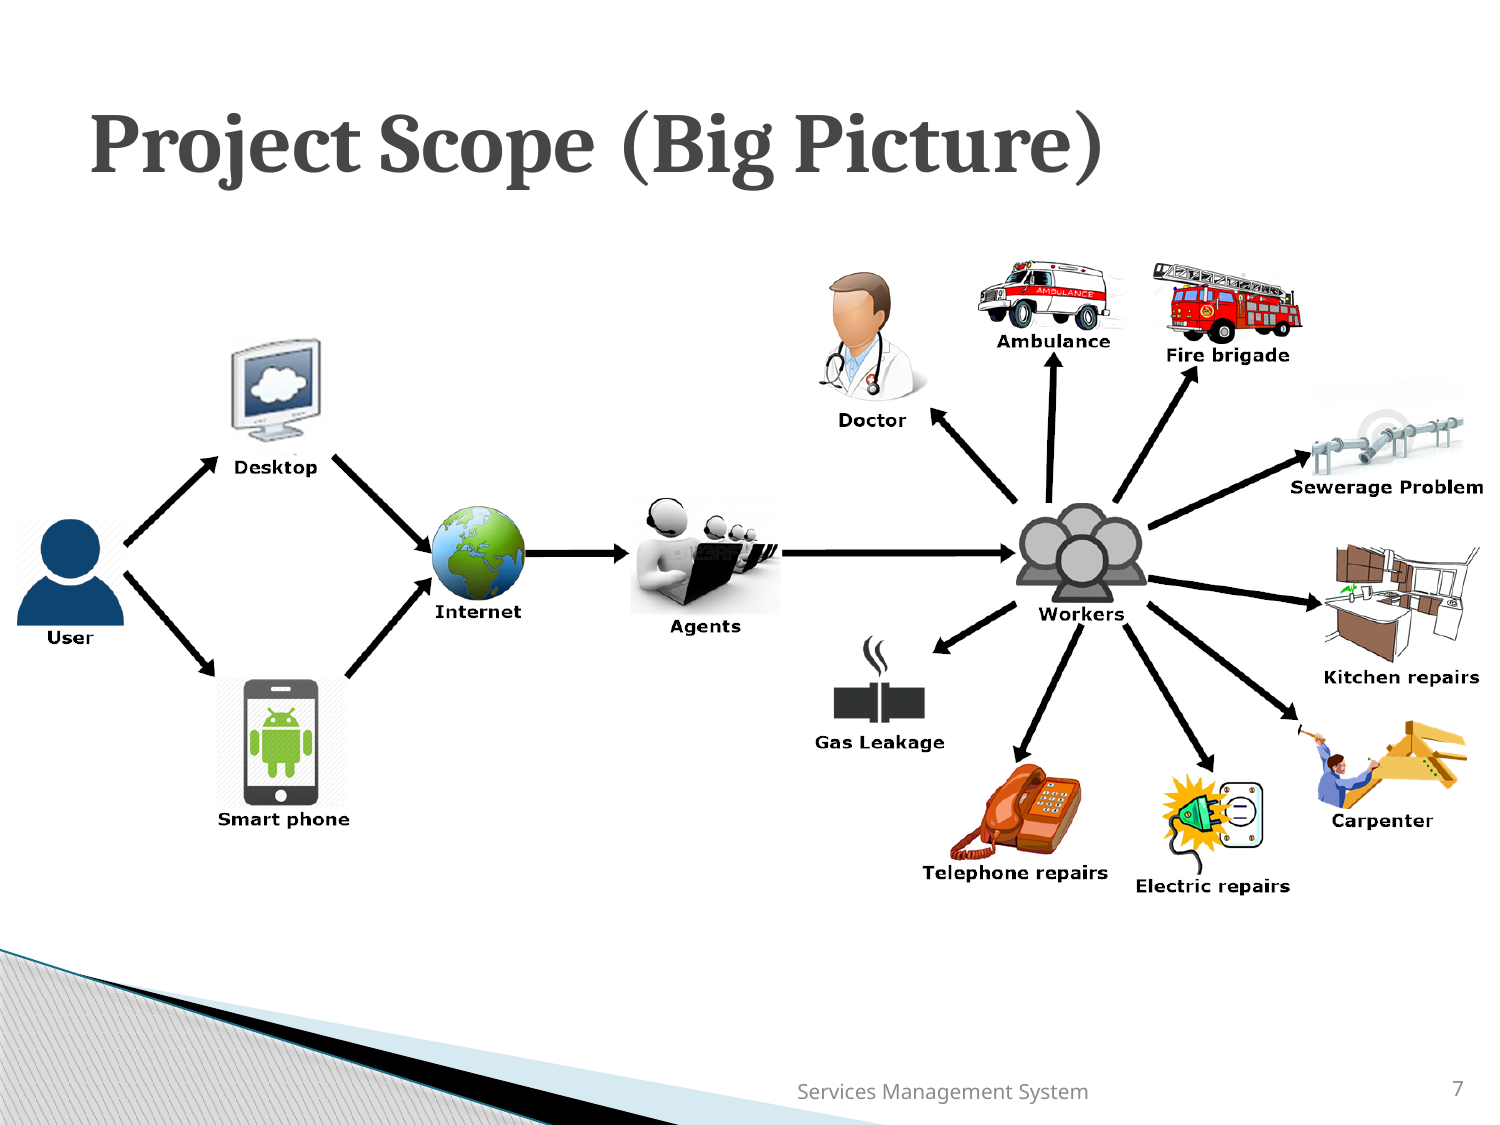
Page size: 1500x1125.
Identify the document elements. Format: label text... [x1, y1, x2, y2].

title Project Scope (Big Picture) [75, 45, 1425, 233]
footer Services Management System [718, 1051, 1105, 1112]
slide_number 7 [1418, 1051, 1479, 1112]
picture [12, 255, 1488, 901]
